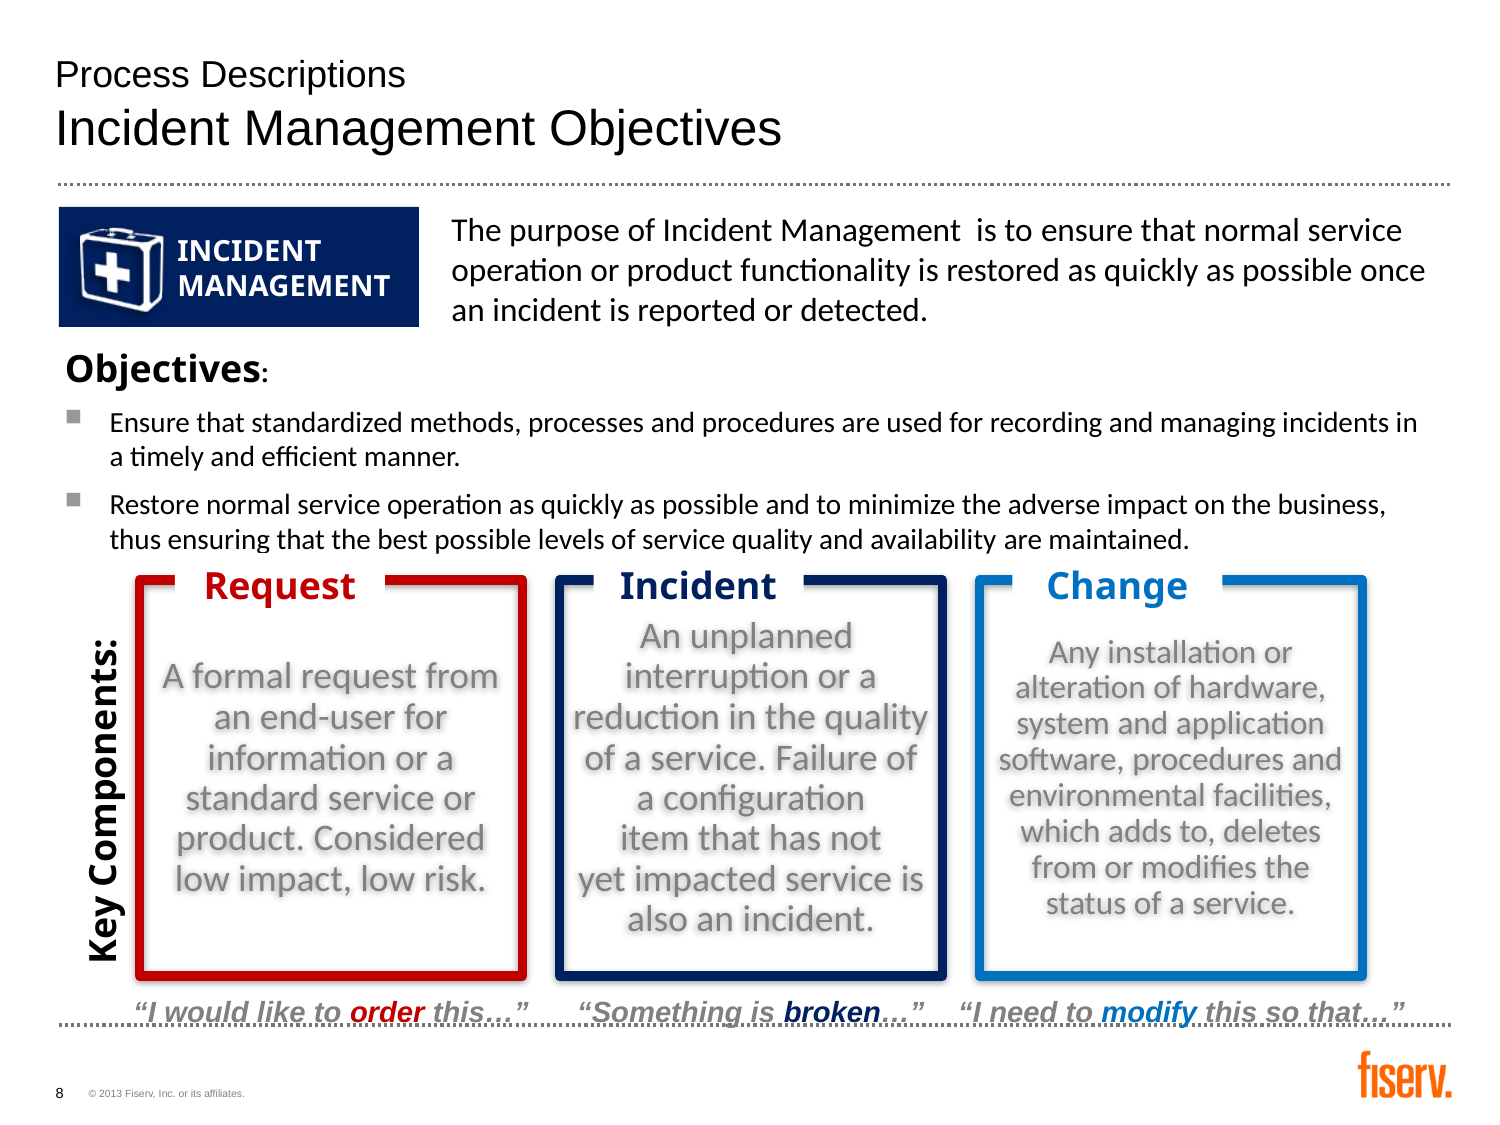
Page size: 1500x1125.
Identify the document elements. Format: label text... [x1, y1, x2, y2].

text_box Key Components: [71, 533, 107, 980]
text_box Objectives: Ensure that standardized methods, processes and procedures are used for recording and managing incidents in a timely and efficient manner. Restore normal service operation as quickly as possible and to minimize the adverse impact on the business, thus ensuring that the best possible levels of service quality and availability are maintained. [50, 337, 1453, 620]
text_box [58, 206, 420, 328]
picture [1357, 1049, 1452, 1098]
text_box The purpose of Incident Management is to ensure that normal service operation or product functionality is restored as quickly as possible once an incident is reported or detected. [436, 201, 1453, 333]
title Process Descriptions Incident Management Objectives [39, 35, 1450, 171]
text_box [112, 525, 1427, 1035]
